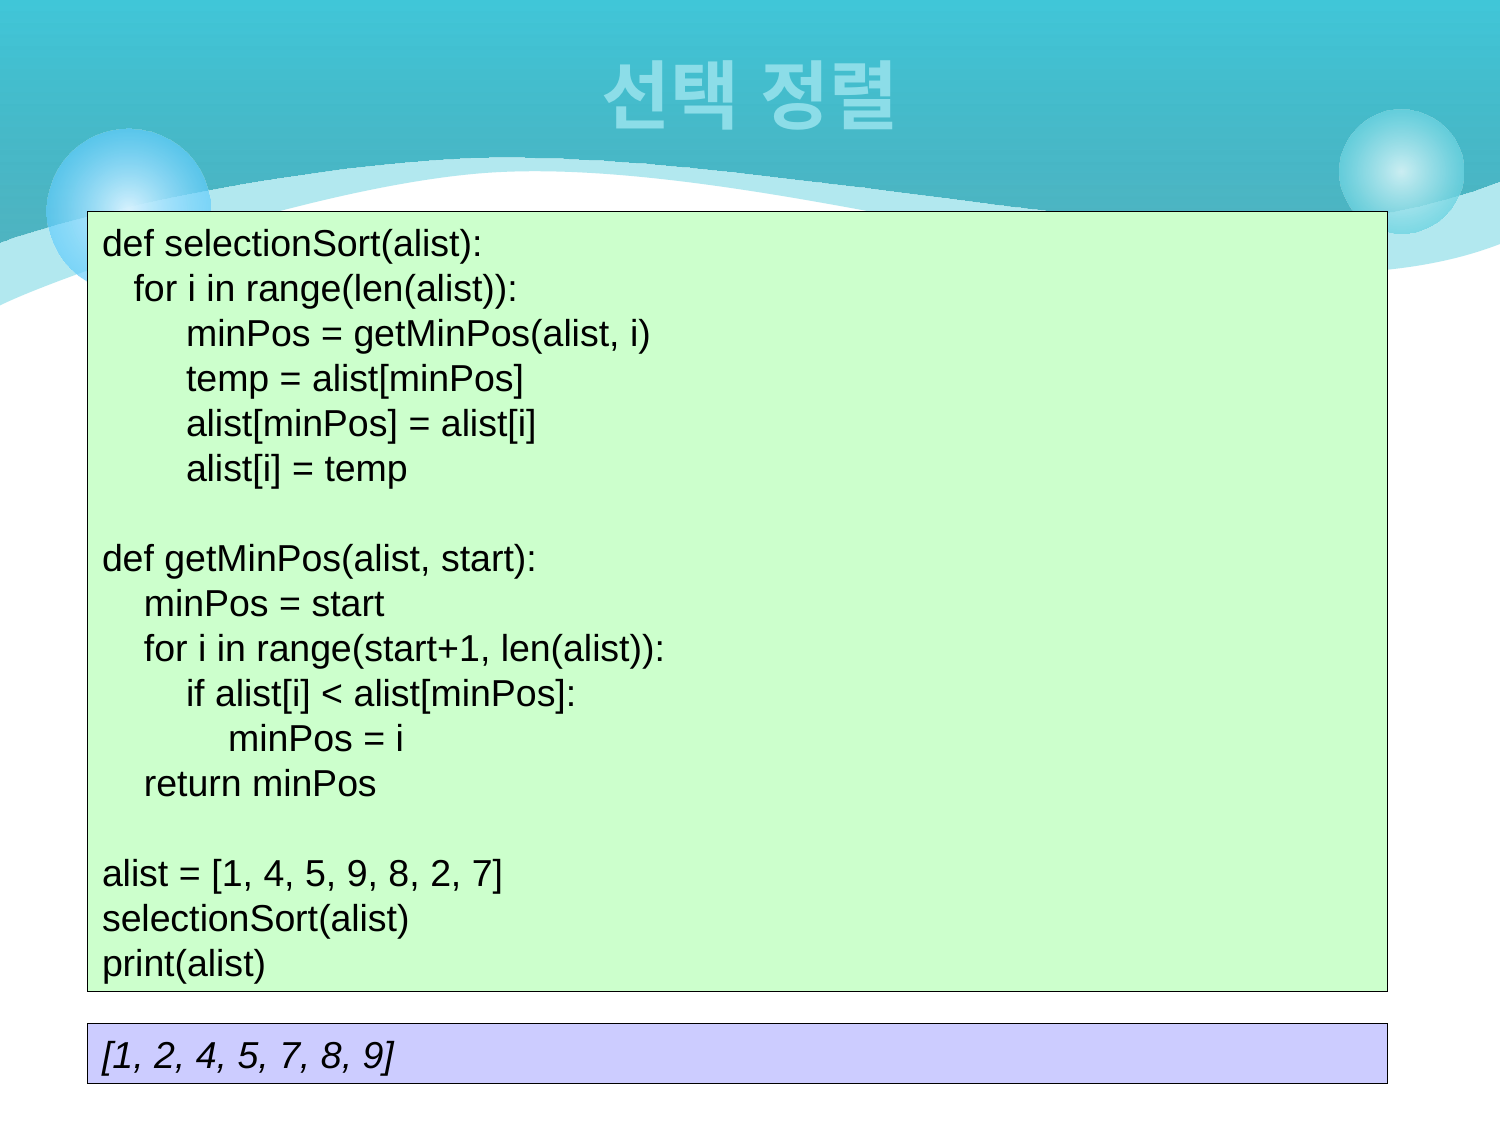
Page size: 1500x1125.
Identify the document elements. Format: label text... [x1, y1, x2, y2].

title 선택 정렬 [75, 0, 1425, 188]
text_box def selectionSort(alist): for i in range(len(alist)): minPos = getMinPos(alist, i) temp = alist[minPos] alist[minPos] = alist[i] alist[i] = temp def getMinPos(alist, start): minPos = start for i in range(start+1, len(alist)): if alist[i] < alist[minPos]: minPos = i return minPos alist = [1, 4, 5, 9, 8, 2, 7] selectionSort(alist) print(alist) [87, 211, 1388, 992]
text_box [1, 2, 4, 5, 7, 8, 9] [87, 1023, 1388, 1084]
